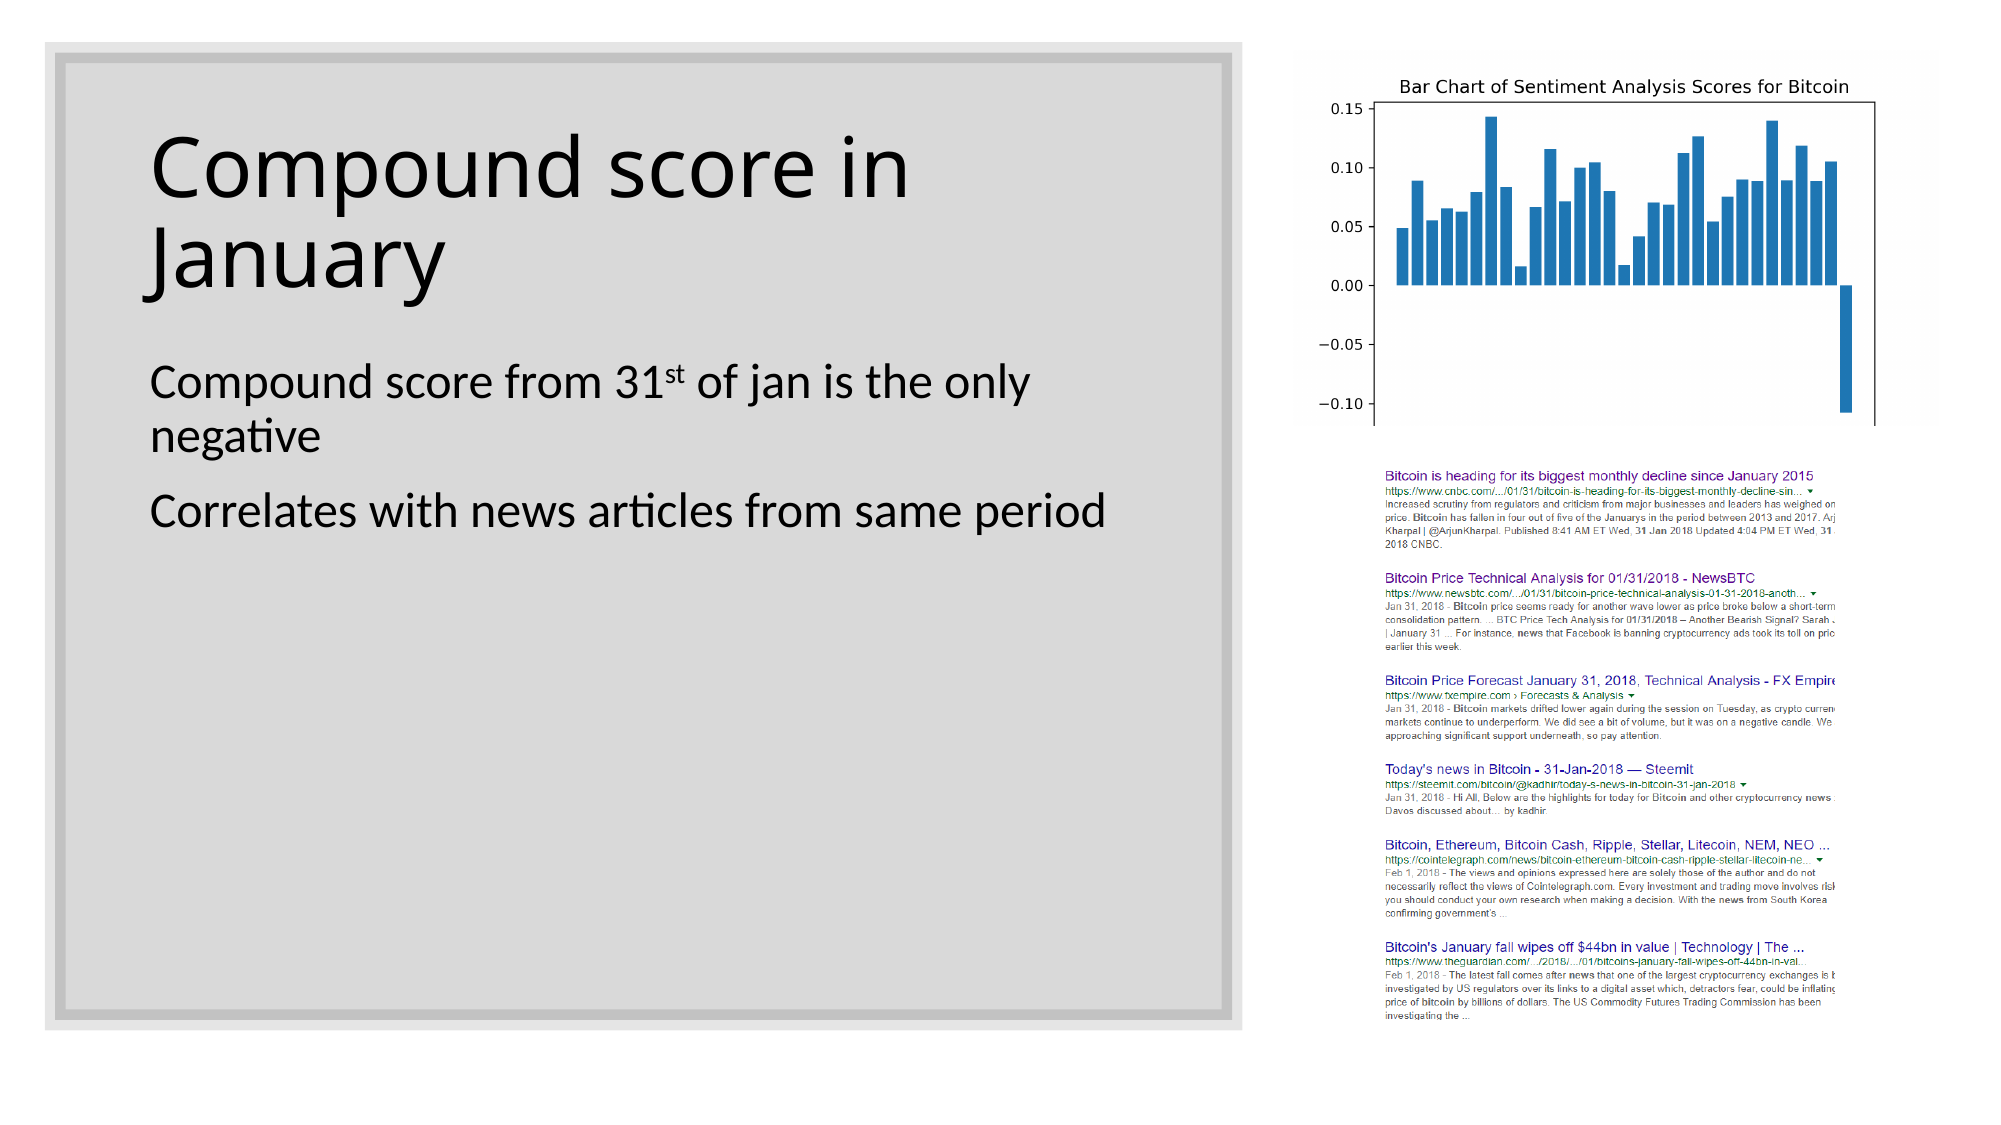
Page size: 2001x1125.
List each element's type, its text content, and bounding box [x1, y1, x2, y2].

title Compound score in January [134, 105, 1153, 326]
list Compound score from 31st of jan is the only negative Correlates with news articles from same period [134, 348, 1153, 943]
text_box [54, 52, 1233, 1021]
picture [1372, 463, 1835, 1020]
picture [1293, 50, 1939, 426]
